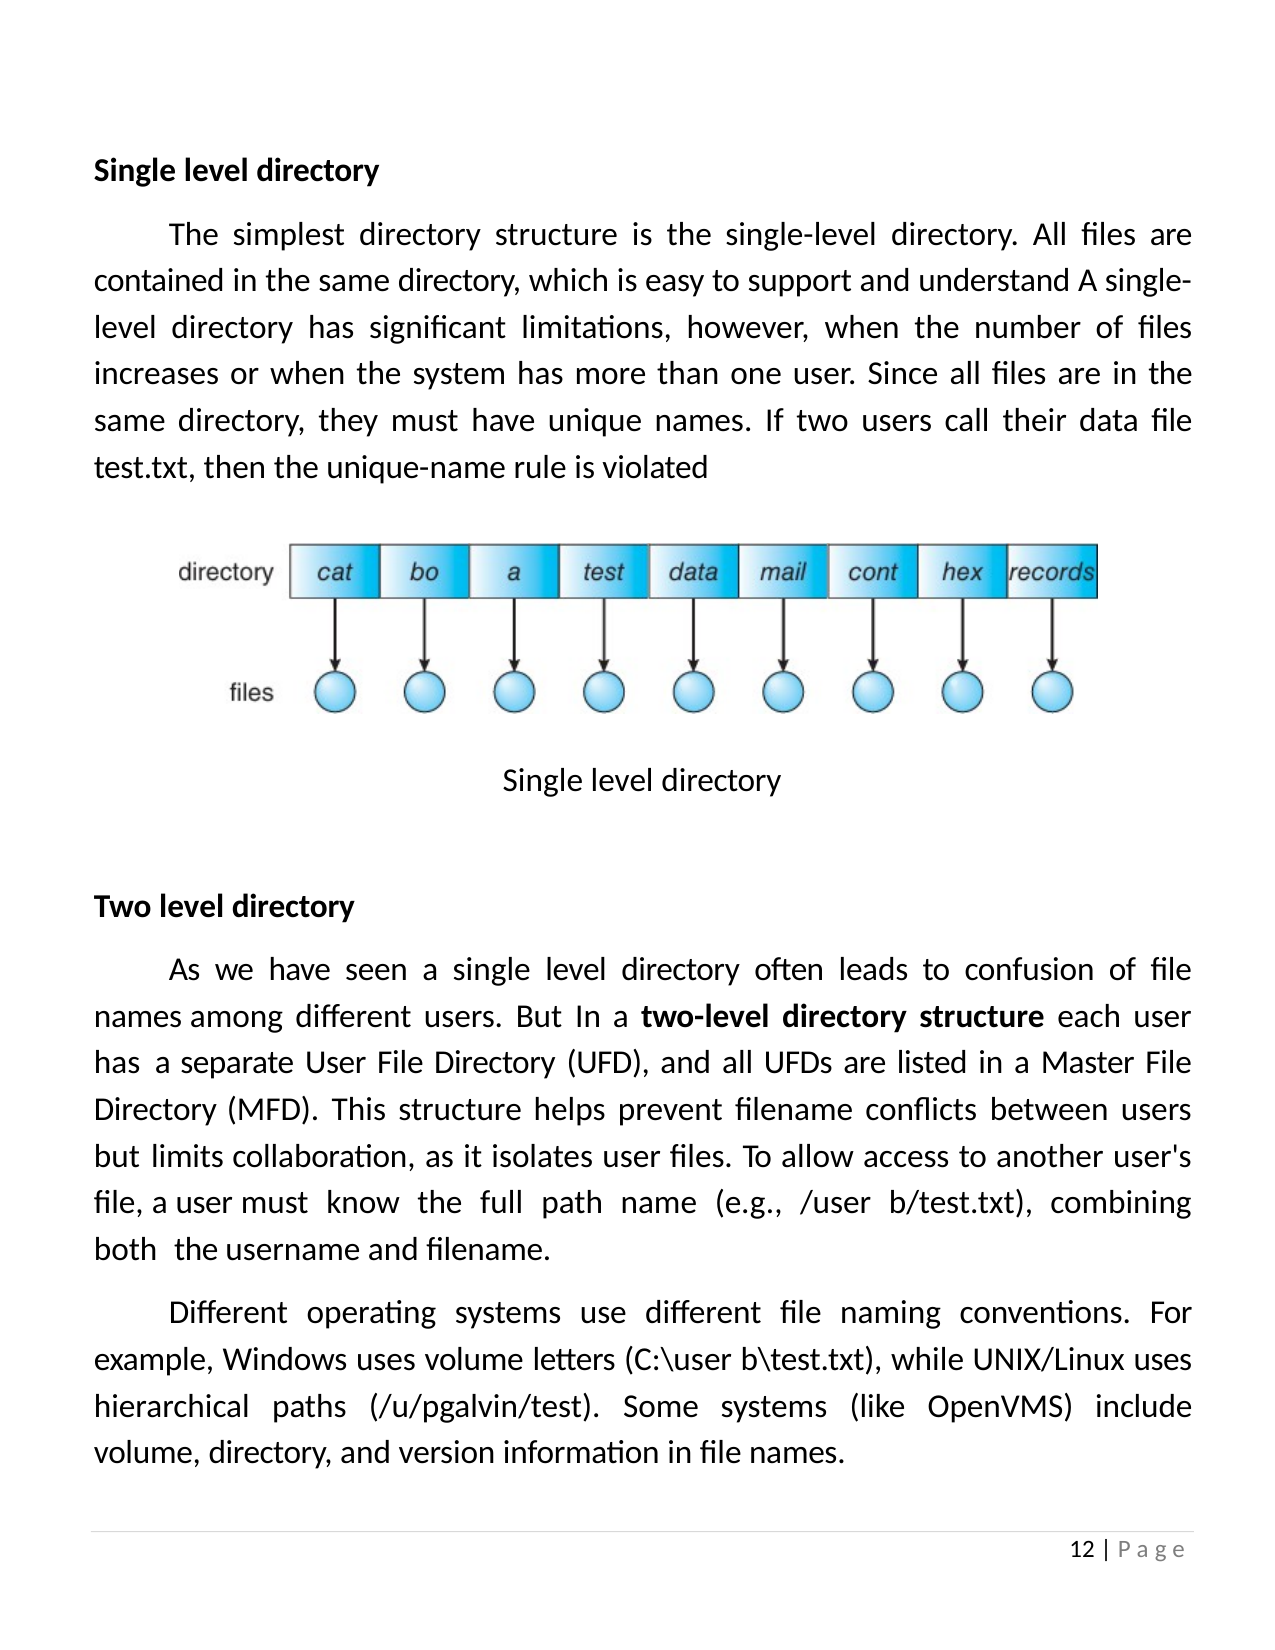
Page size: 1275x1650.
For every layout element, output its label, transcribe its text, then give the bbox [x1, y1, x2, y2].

picture [179, 543, 1098, 714]
slide_number 12 | P a g e [1067, 1536, 1187, 1650]
text_box Single level directory The simplest directory structure is the single-level directory. All files are contained in the same directory, which is easy to support and understand A single- level directory has significant limitations, however, when the number of files increases or when the system has more than one user. Since all files are in the same directory, they must have unique names. If two users call their data file test.txt, then the unique-name rule is violated [91, 146, 1193, 485]
picture [1080, 562, 1091, 580]
text_box Single level directory Two level directory As we have seen a single level directory often leads to confusion of file names among different users. But In a two-level directory structure each user has a separate User File Directory (UFD), and all UFDs are listed in a Master File Directory (MFD). This structure helps prevent filename conflicts between users but limits collaboration, as it isolates user files. To allow access to another user's file, a user must know the full path name (e.g., /user b/test.txt), combining both the username and filename. Different operating systems use different file naming conventions. For example, Windows uses volume letters (C:\user b\test.txt), while UNIX/Linux uses hierarchical paths (/u/pgalvin/test). Some systems (like OpenVMS) include volume, directory, and version information in file names. [91, 756, 1193, 1471]
